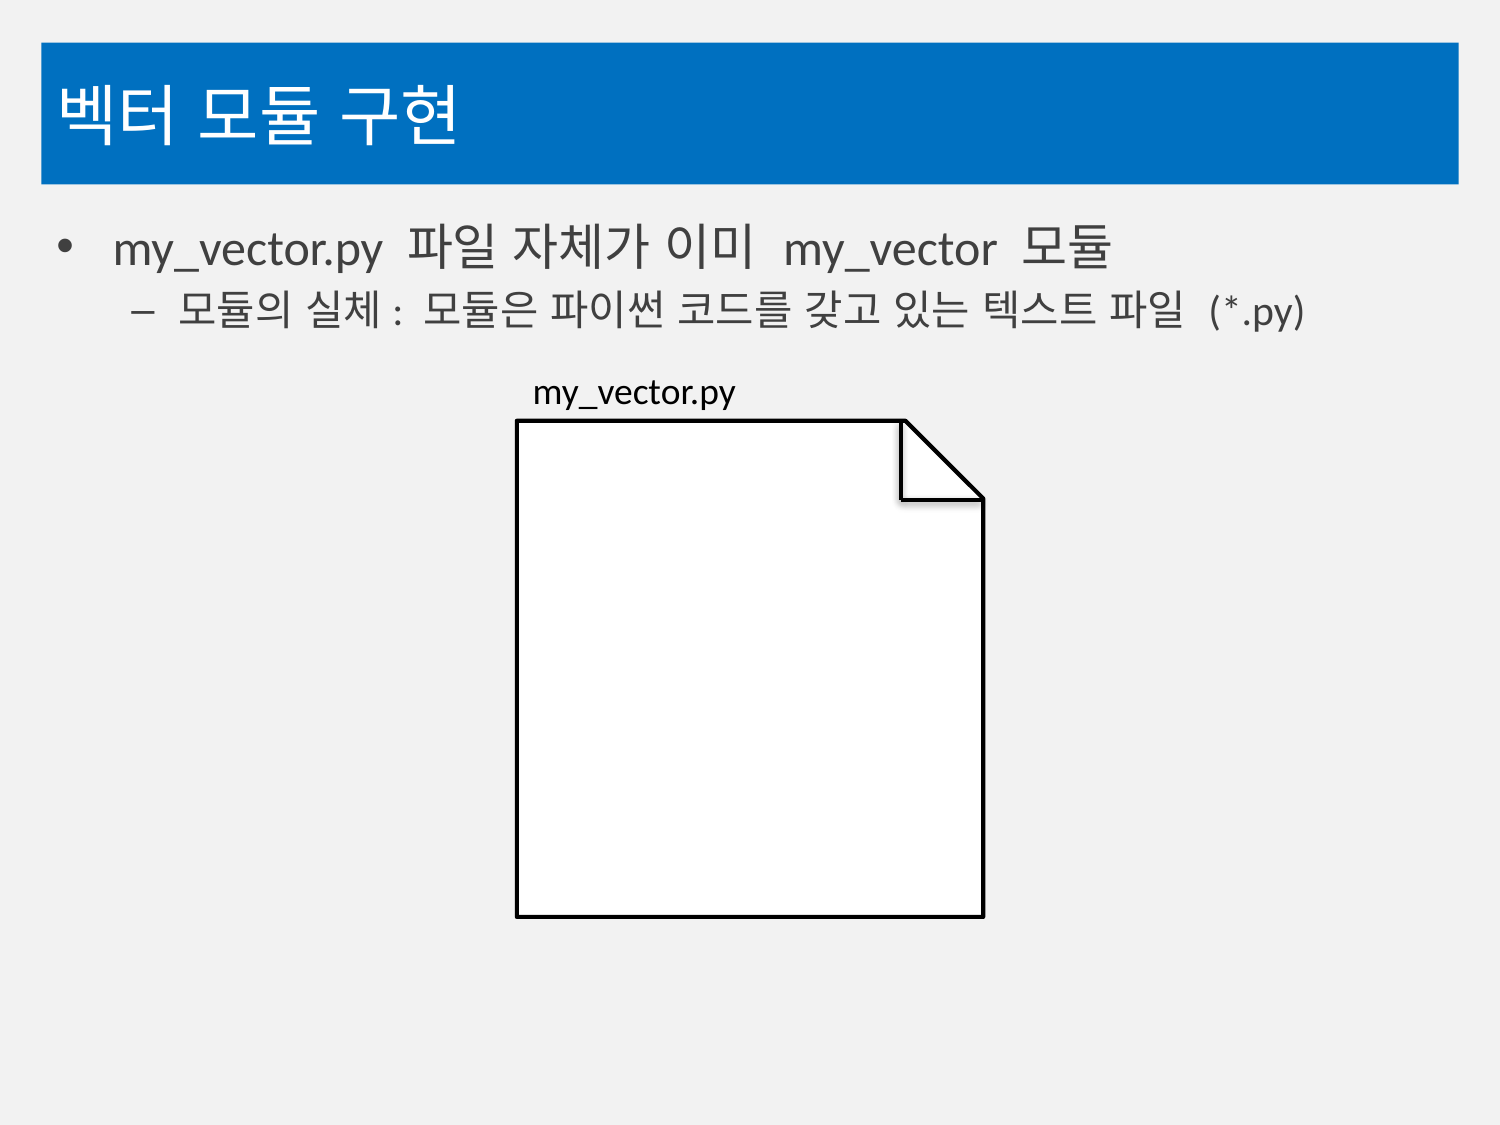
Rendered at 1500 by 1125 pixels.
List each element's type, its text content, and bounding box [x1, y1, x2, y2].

text_box my_vector.py [518, 360, 752, 419]
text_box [516, 420, 984, 918]
title 벡터 모듈 구현 [41, 42, 1459, 185]
list my_vector.py 파일 자체가 이미 my_vector 모듈 모듈의 실체: 모듈은 파이썬 코드를 갖고 있는 텍스트 파일 (*.py) [41, 208, 1459, 1000]
